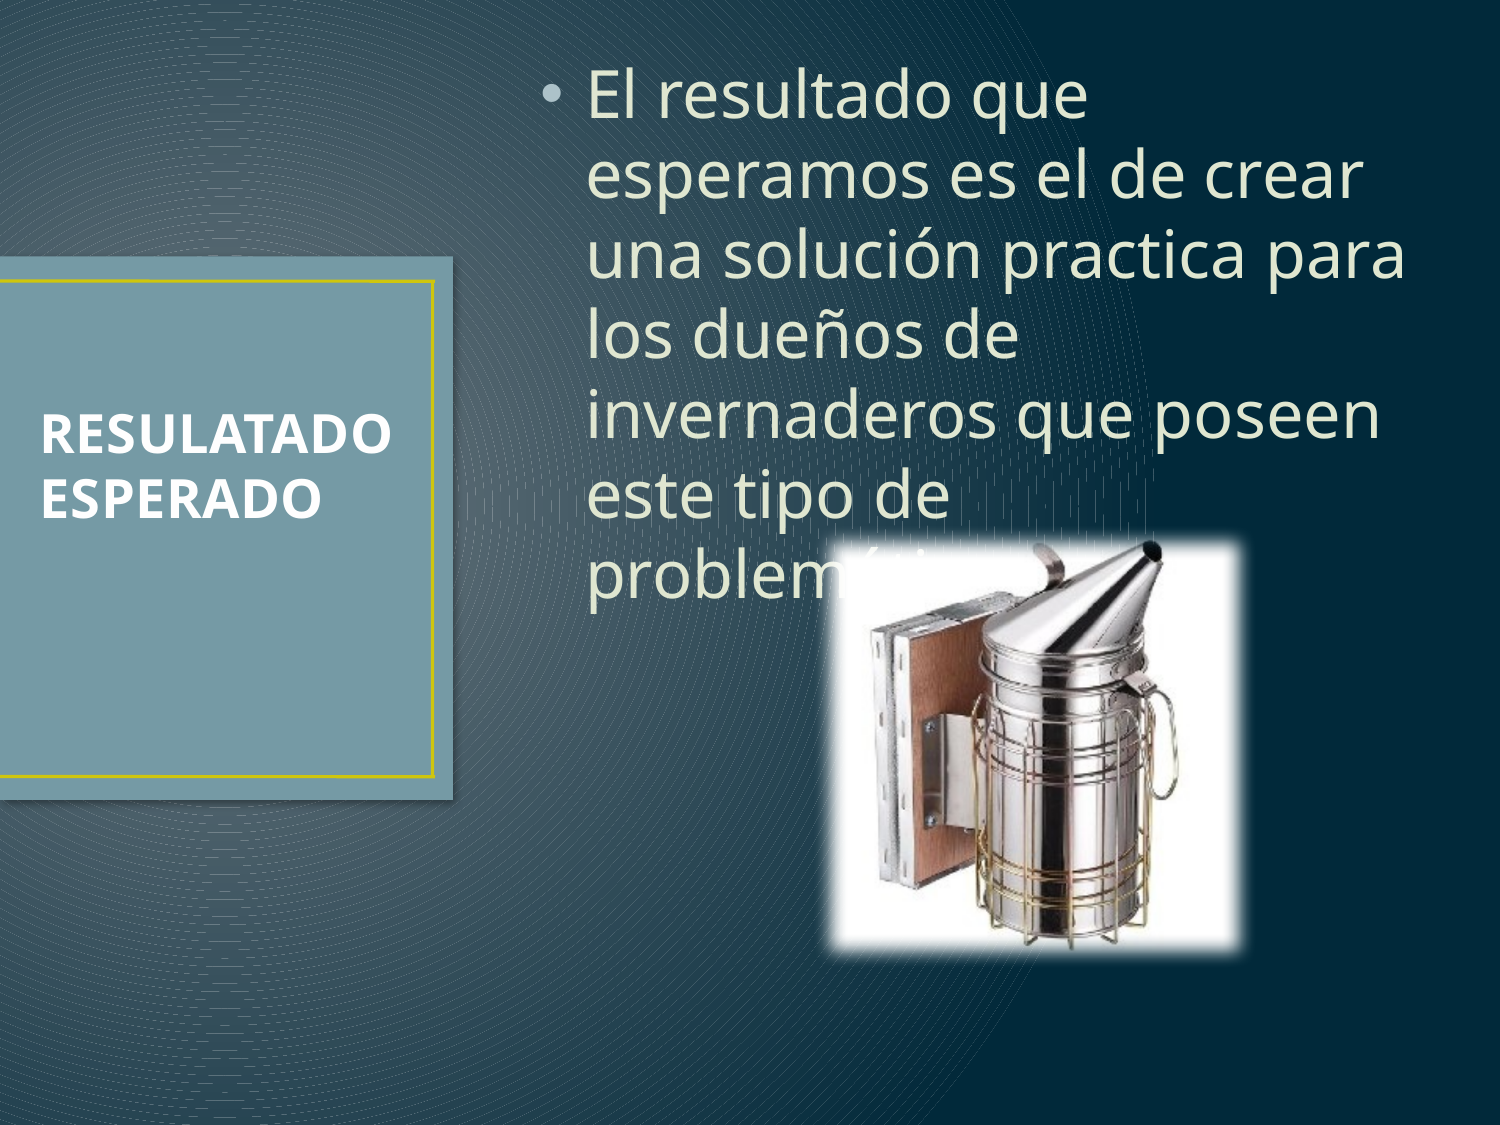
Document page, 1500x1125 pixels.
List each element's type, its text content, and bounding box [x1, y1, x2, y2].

text_box [725, 537, 775, 588]
title RESULATADO ESPERADO [24, 311, 415, 537]
list El resultado que esperamos es el de crear una solución practica para los dueños de invernaderos que poseen este tipo de problemáticas. [525, 44, 1425, 1005]
picture [812, 524, 1253, 969]
